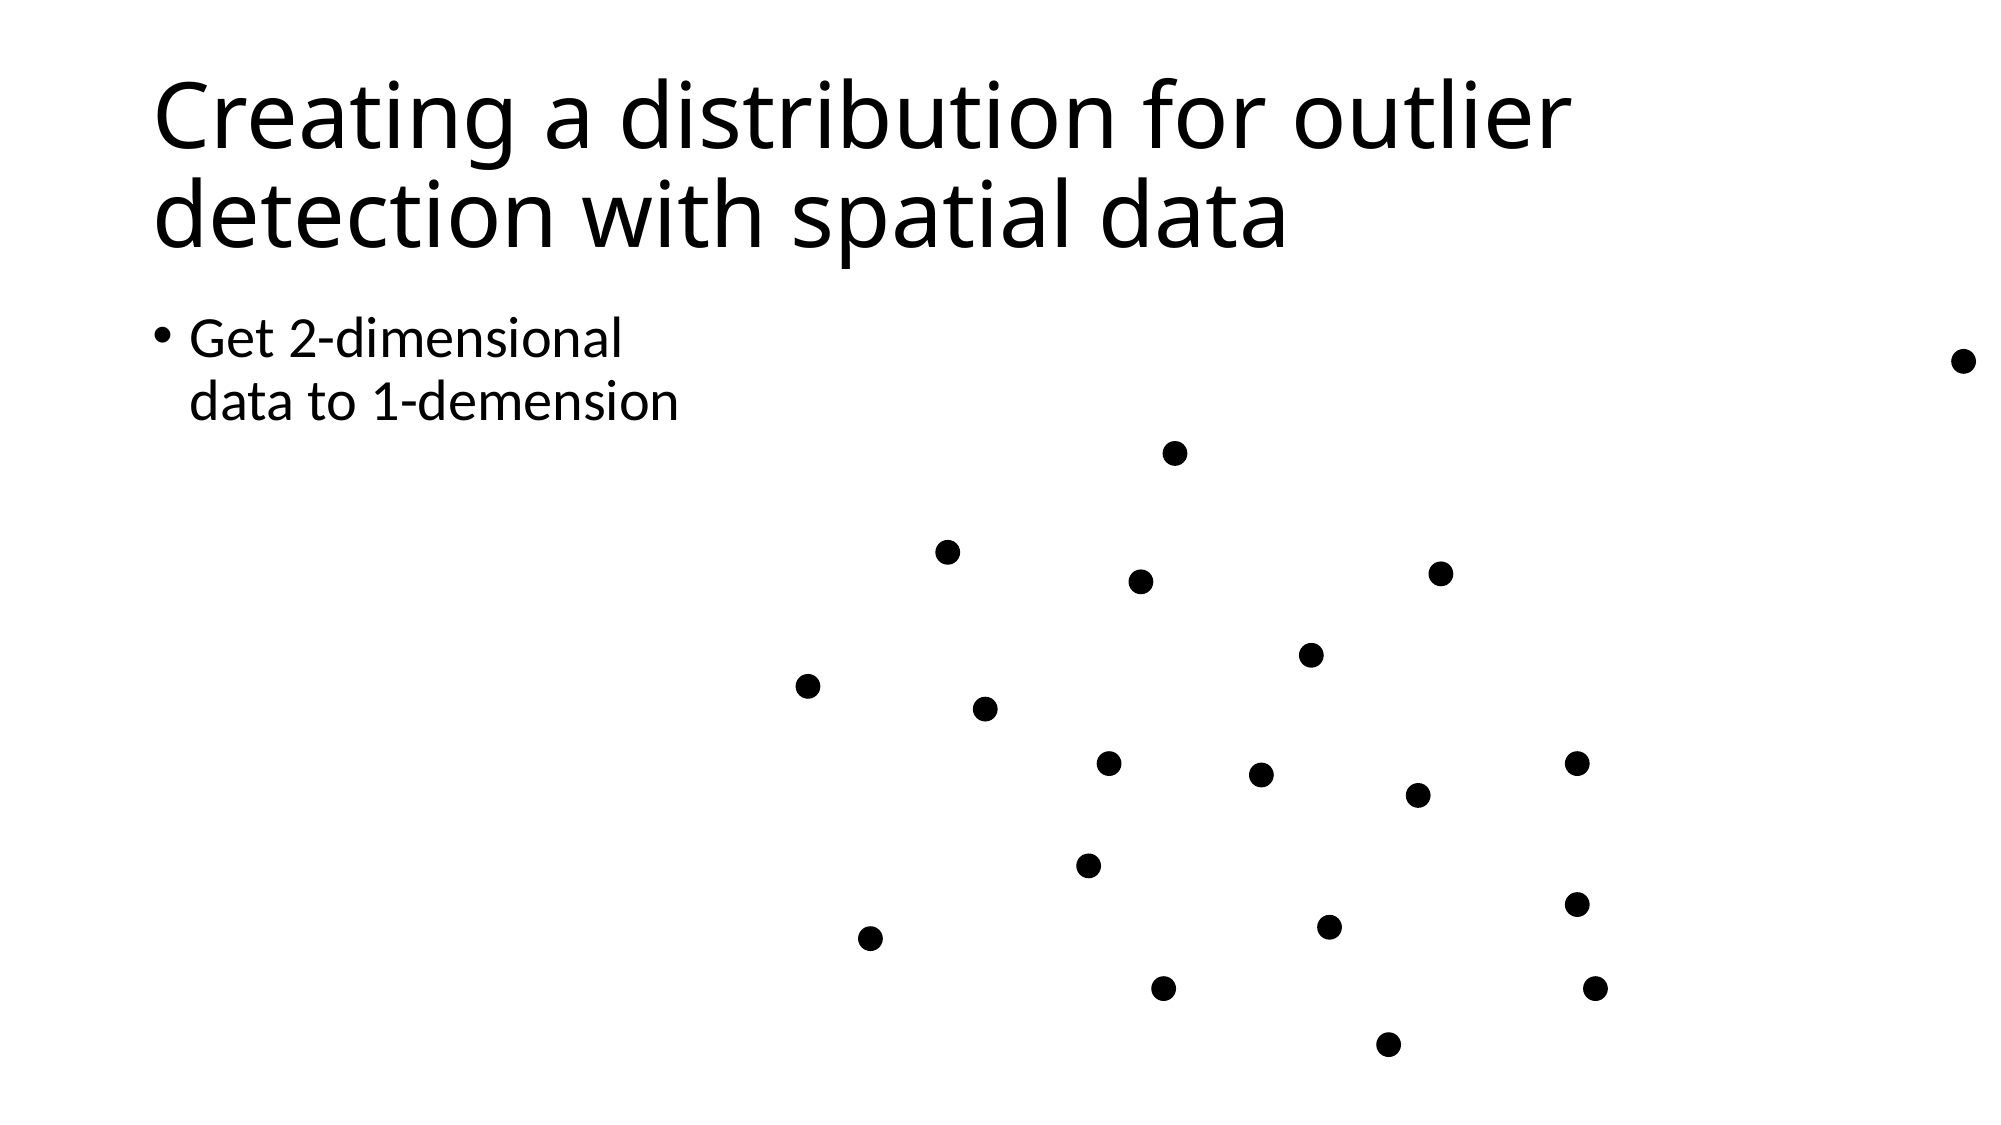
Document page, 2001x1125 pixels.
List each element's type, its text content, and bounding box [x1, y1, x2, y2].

text_box [1564, 892, 1590, 917]
text_box [972, 696, 998, 722]
text_box [935, 539, 961, 565]
text_box [1096, 751, 1122, 777]
text_box [1564, 751, 1590, 777]
text_box [1298, 642, 1324, 668]
text_box [1128, 569, 1154, 595]
text_box [1583, 976, 1608, 1002]
list Get 2-dimensional data to 1-demension [137, 299, 721, 517]
text_box [858, 926, 883, 952]
text_box [1951, 348, 1977, 374]
text_box [1405, 783, 1431, 808]
text_box [1076, 853, 1102, 879]
text_box [1428, 561, 1454, 587]
text_box [1151, 976, 1177, 1002]
text_box [795, 673, 821, 699]
text_box [1317, 914, 1342, 940]
text_box [1162, 441, 1188, 466]
text_box [1248, 762, 1274, 788]
text_box [1376, 1032, 1402, 1058]
title Creating a distribution for outlier detection with spatial data [137, 59, 1863, 278]
